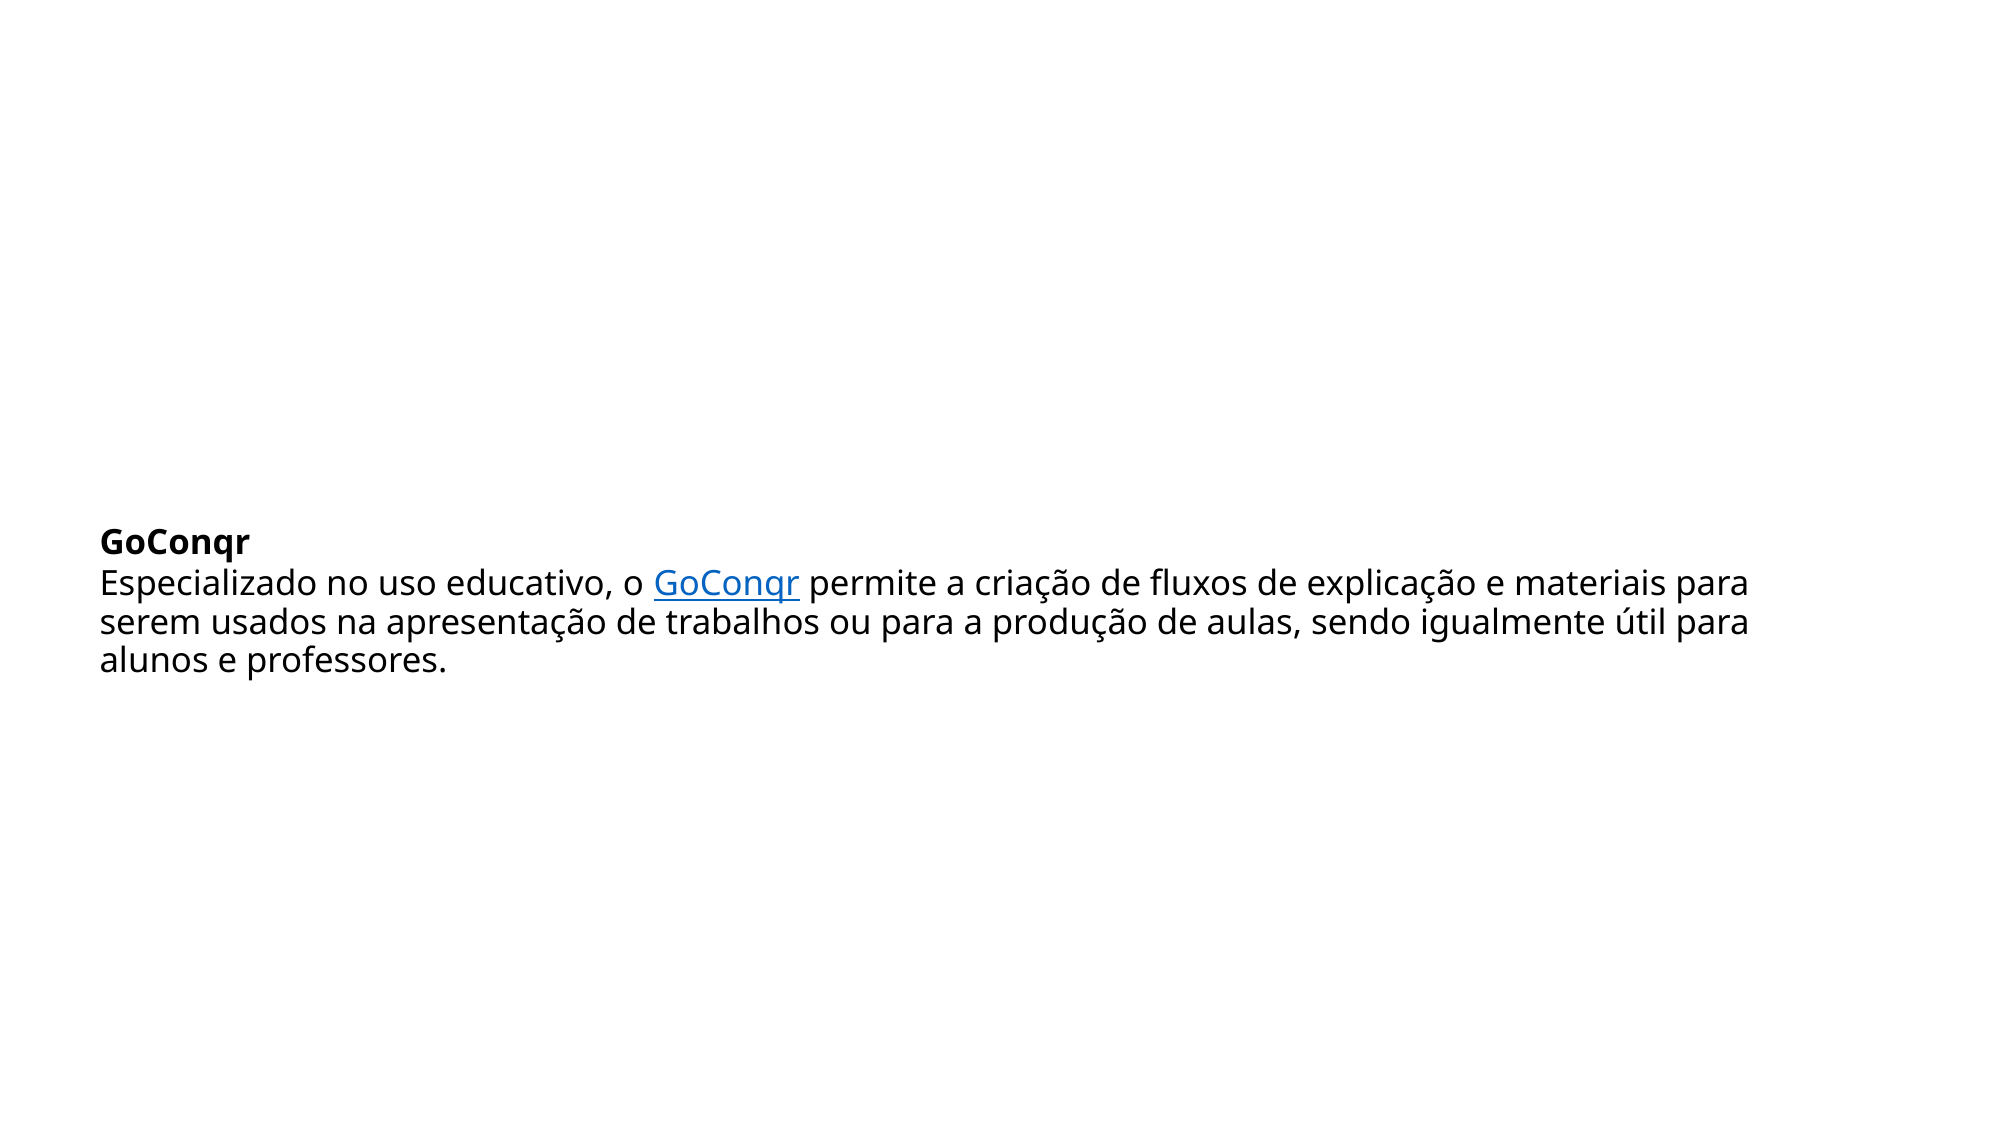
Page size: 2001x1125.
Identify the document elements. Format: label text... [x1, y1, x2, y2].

title GoConqr Especializado no uso educativo, o GoConqr permite a criação de fluxos de explicação e materiais para serem usados na apresentação de trabalhos ou para a produção de aulas, sendo igualmente útil para alunos e professores. [84, 514, 1810, 732]
